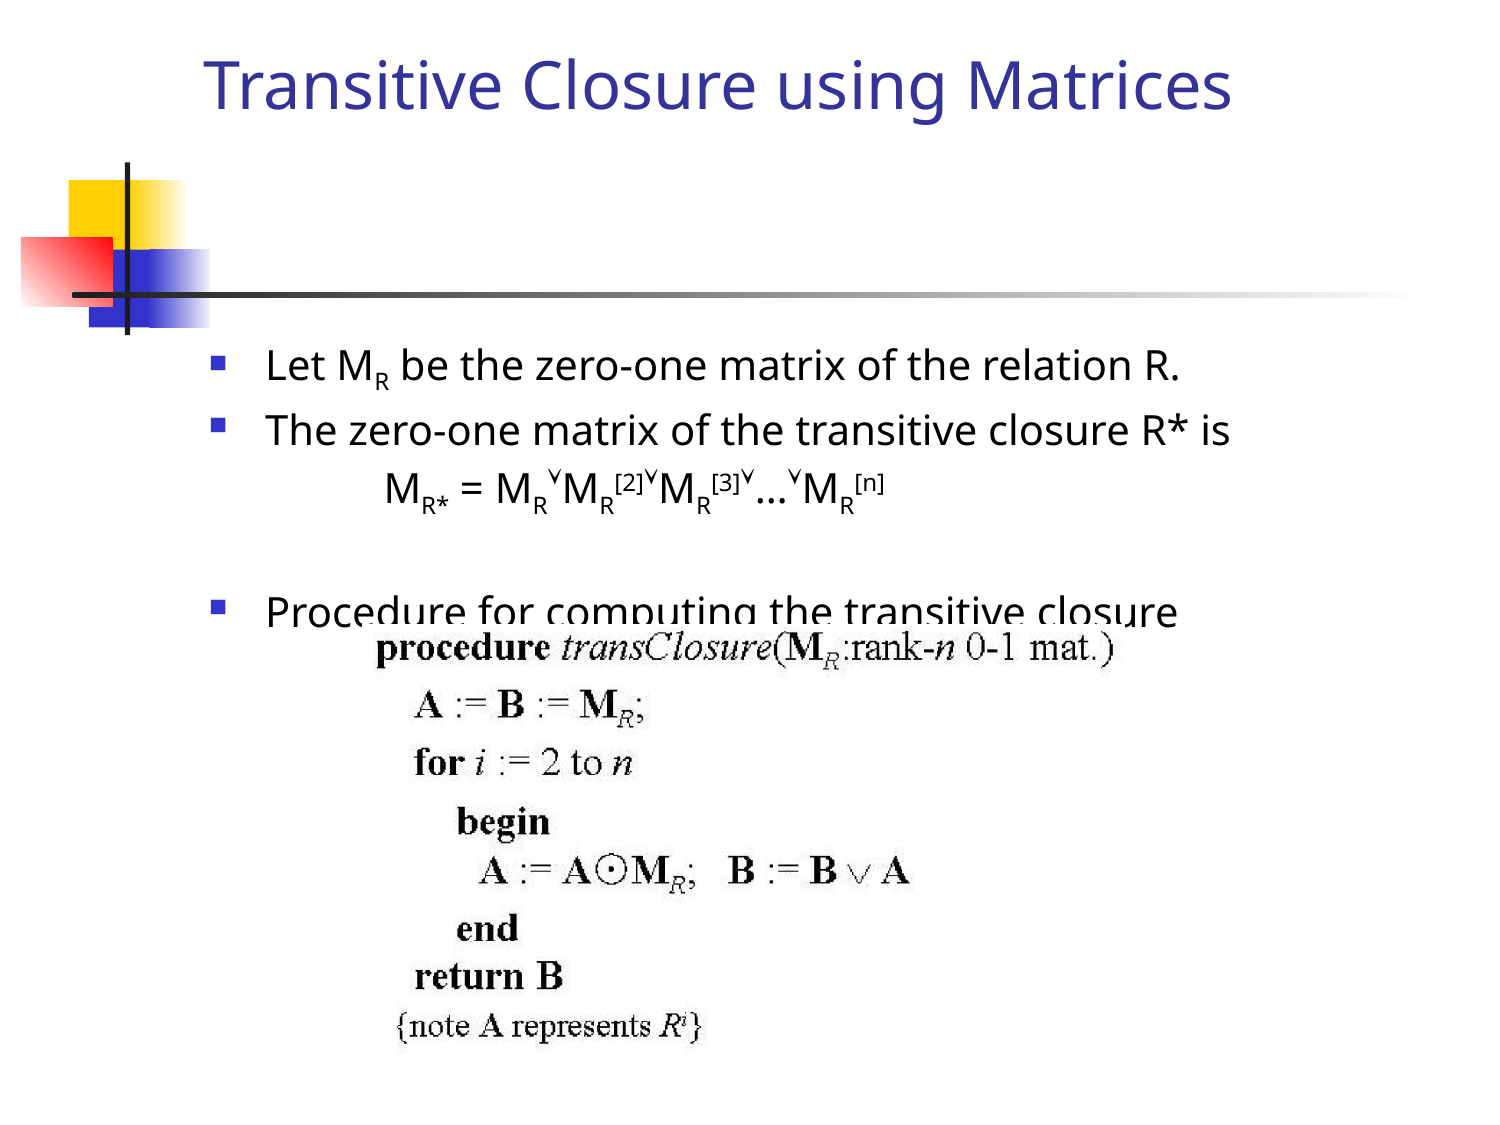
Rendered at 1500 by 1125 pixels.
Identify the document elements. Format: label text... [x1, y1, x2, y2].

picture [362, 624, 1125, 1054]
list Let MR be the zero-one matrix of the relation R. The zero-one matrix of the transitive closure R* is MR* = MRMR[2]MR[3]…MR[n] Procedure for computing the transitive closure [193, 331, 1469, 1006]
title Transitive Closure using Matrices [188, 35, 1468, 275]
